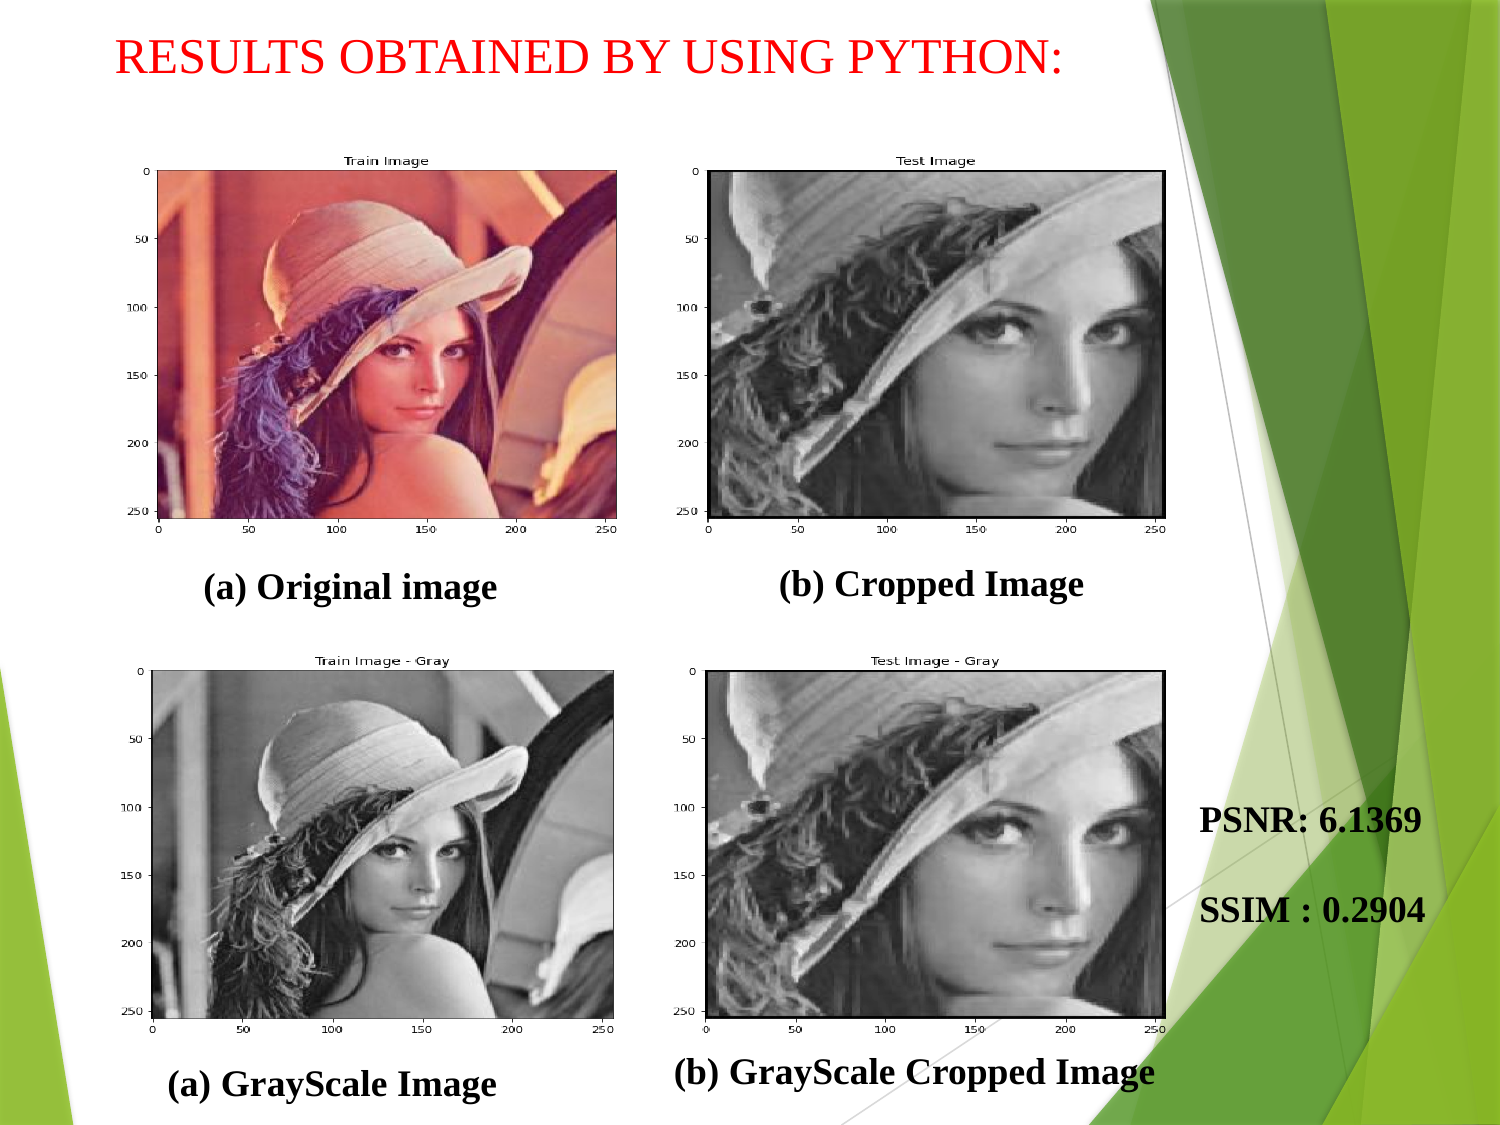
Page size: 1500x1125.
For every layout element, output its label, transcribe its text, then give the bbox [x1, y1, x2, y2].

text_box (b) GrayScale Cropped Image [652, 1033, 1332, 1100]
text_box RESULTS OBTAINED BY USING PYTHON: [99, 16, 1238, 92]
picture [117, 149, 1176, 540]
picture [111, 649, 1176, 1040]
text_box (a) GrayScale Image [146, 1049, 674, 1112]
text_box (b) Cropped Image [764, 551, 1109, 612]
text_box PSNR: 6.1369 SSIM : 0.2904 [1184, 787, 1441, 938]
text_box (a) Original image [188, 554, 523, 615]
